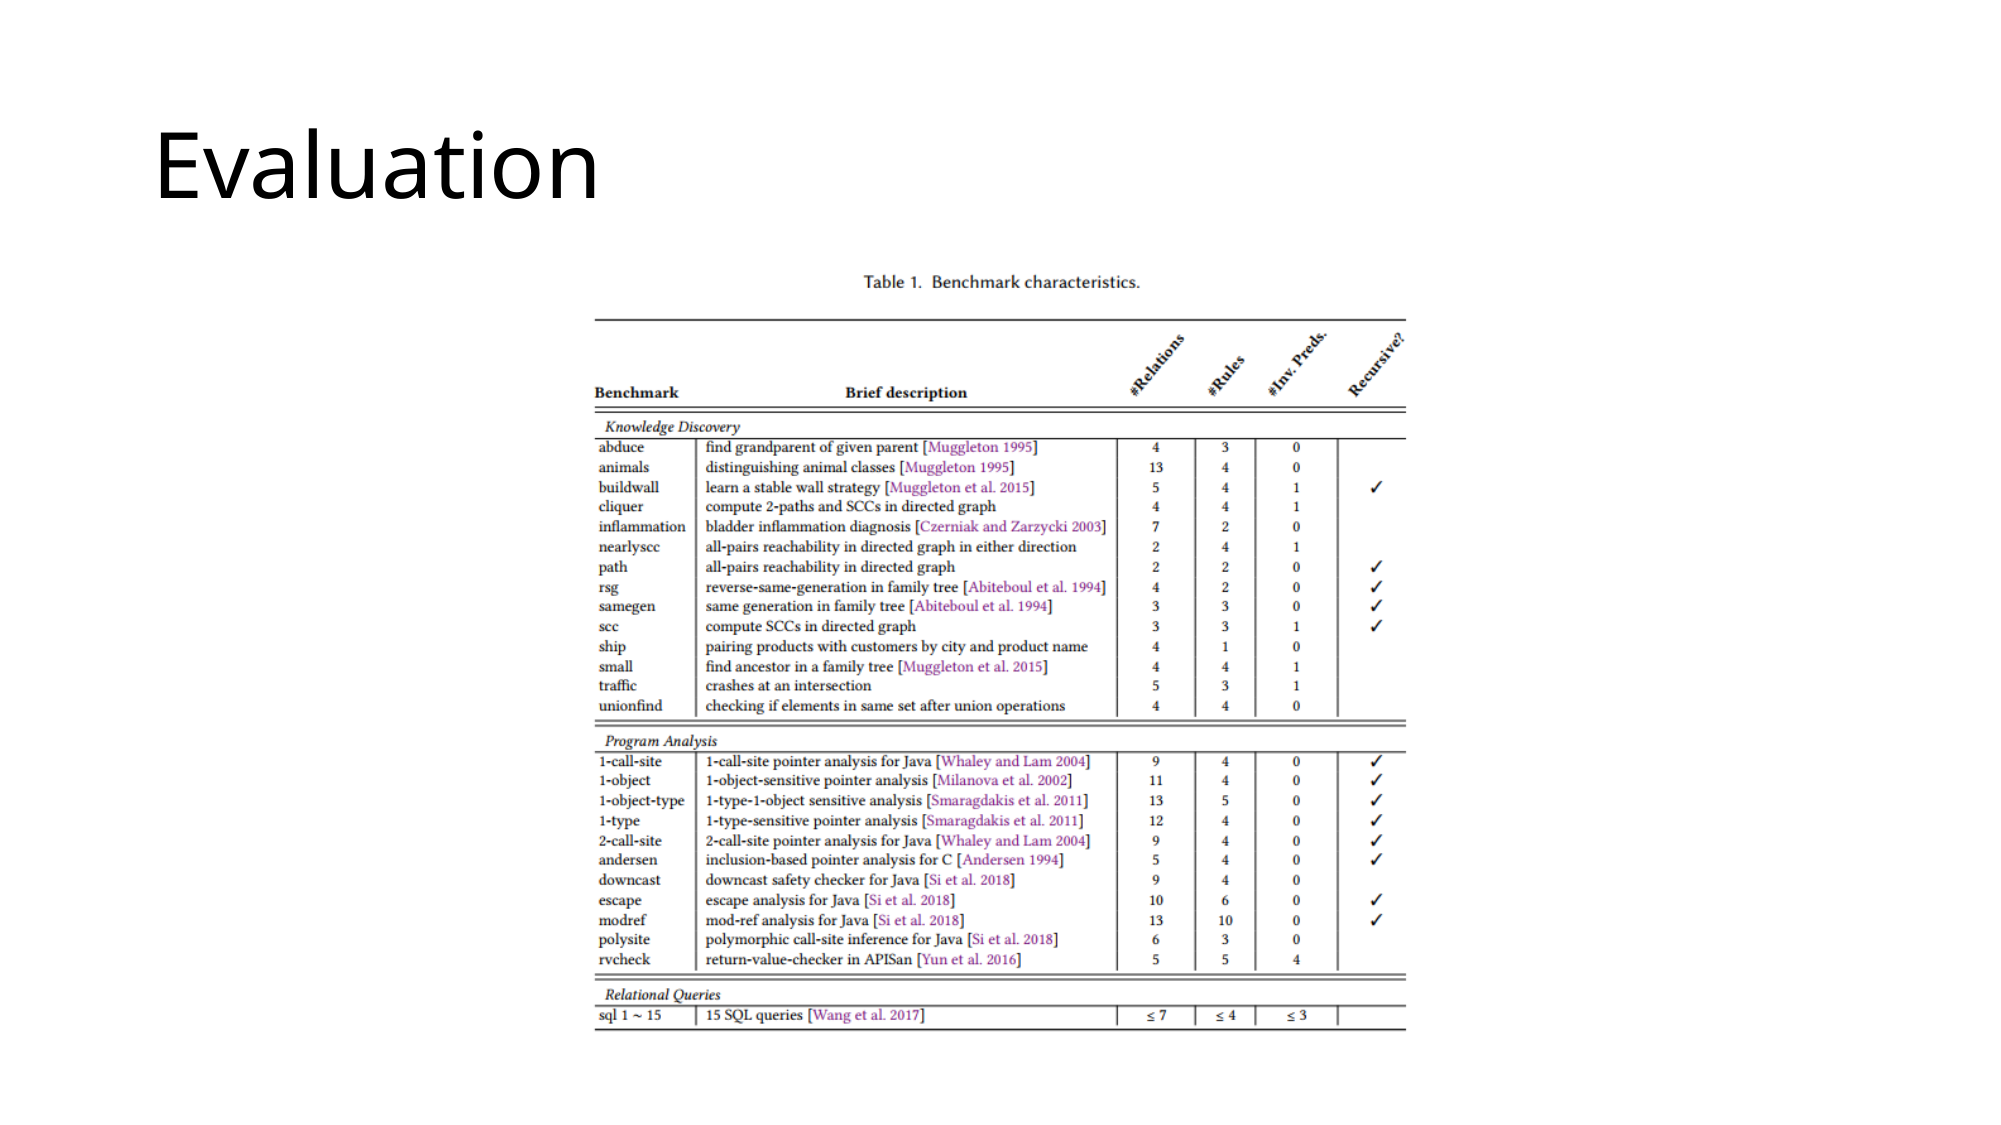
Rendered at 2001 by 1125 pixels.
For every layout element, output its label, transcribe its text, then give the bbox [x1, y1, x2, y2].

title Evaluation [137, 59, 1863, 278]
picture [585, 264, 1415, 1049]
